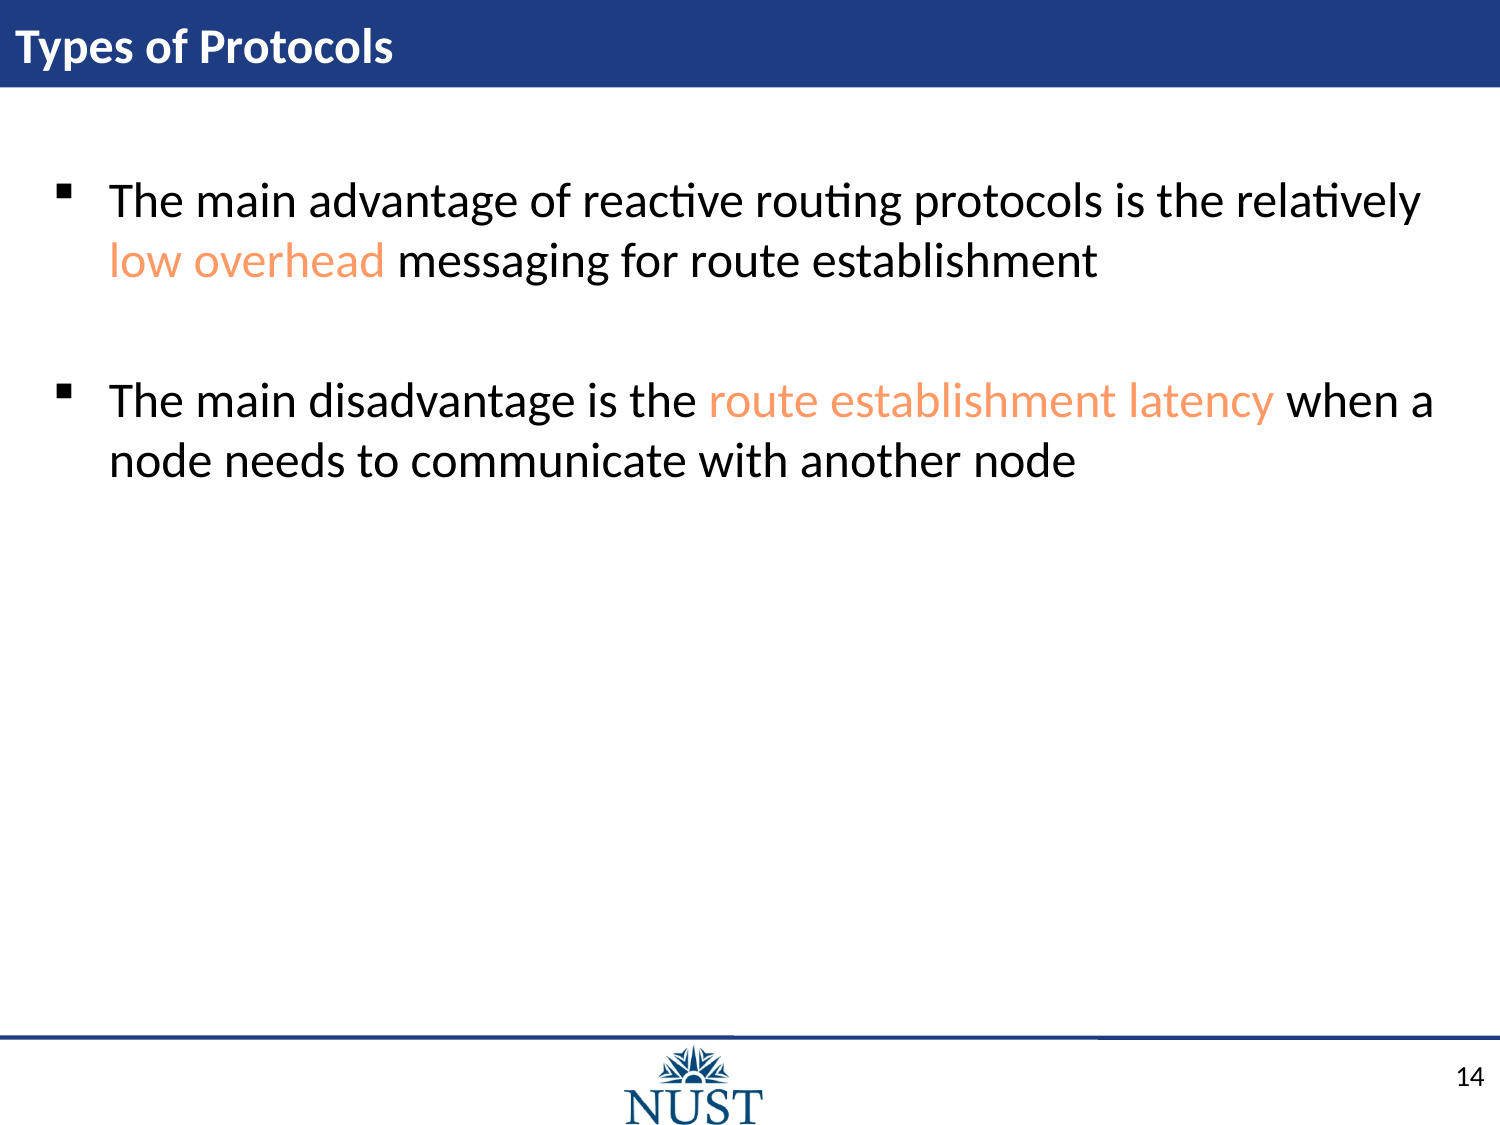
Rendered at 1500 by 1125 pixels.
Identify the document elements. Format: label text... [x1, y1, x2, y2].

title Types of Protocols [0, 0, 1500, 88]
slide_number 14 [1187, 1049, 1500, 1125]
list The main advantage of reactive routing protocols is the relatively low overhead messaging for route establishment The main disadvantage is the route establishment latency when a node needs to communicate with another node [37, 99, 1463, 1013]
picture [624, 1044, 763, 1125]
